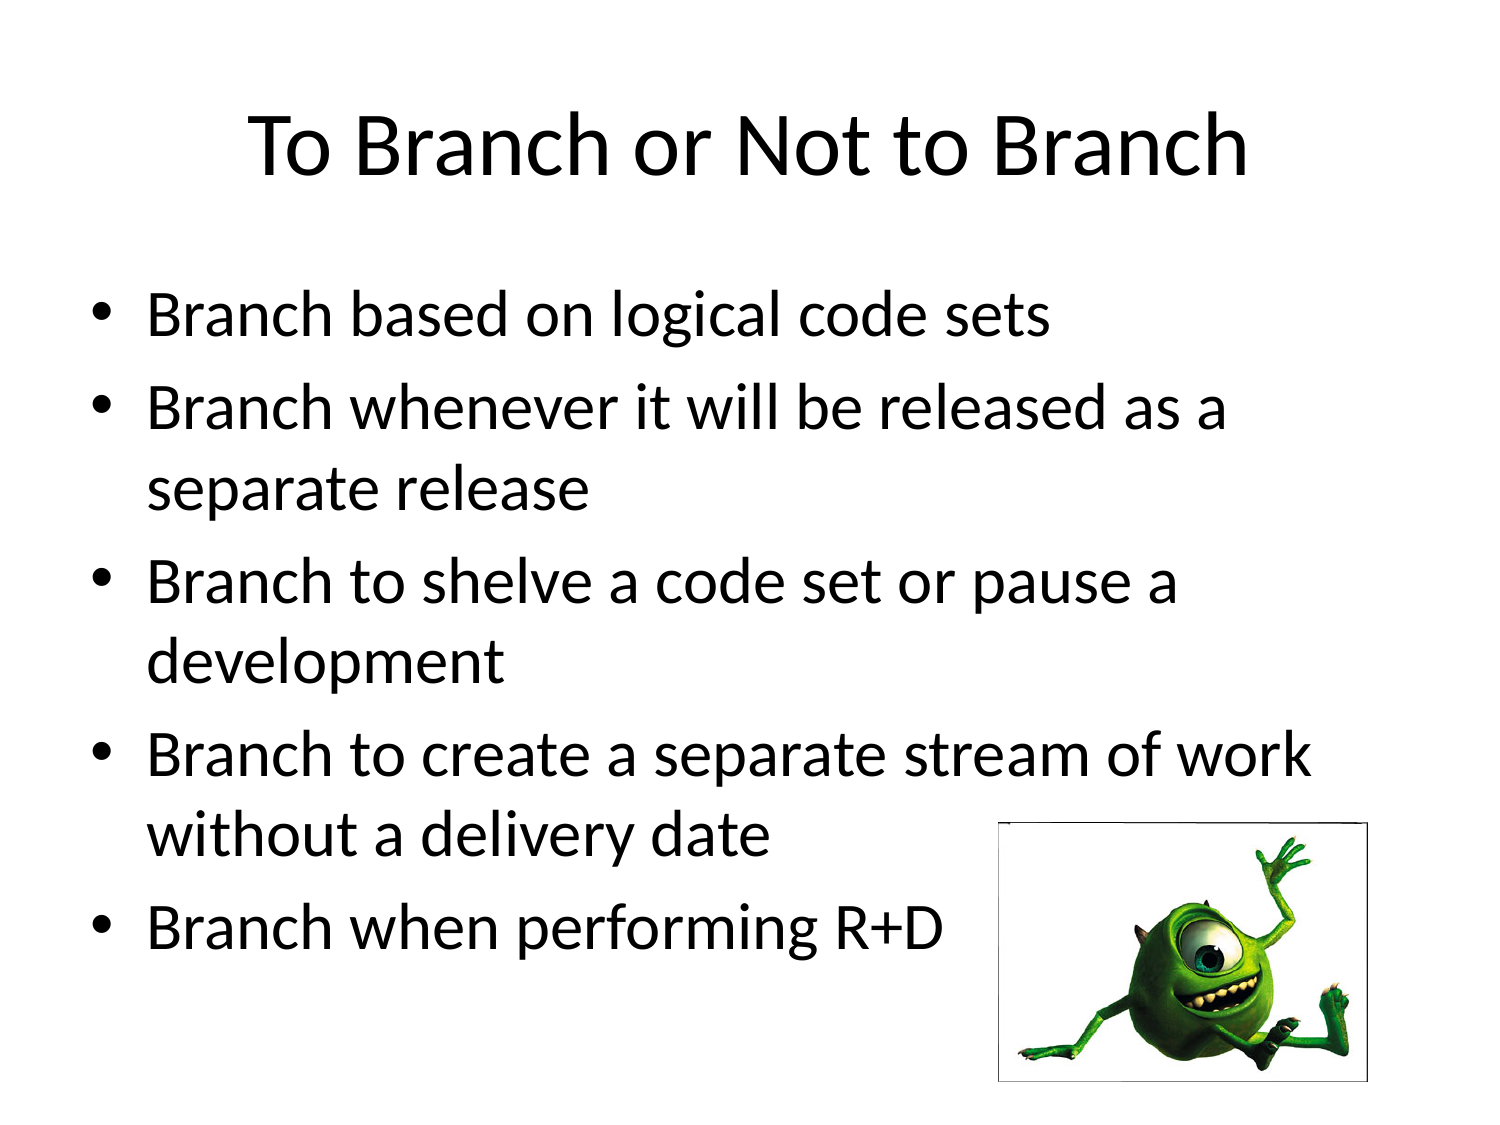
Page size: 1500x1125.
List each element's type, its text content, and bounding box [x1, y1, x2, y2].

title To Branch or Not to Branch [75, 45, 1425, 233]
list Branch based on logical code sets Branch whenever it will be released as a separate release Branch to shelve a code set or pause a development Branch to create a separate stream of work without a delivery date Branch when performing R+D [75, 262, 1425, 1005]
picture [997, 822, 1368, 1082]
